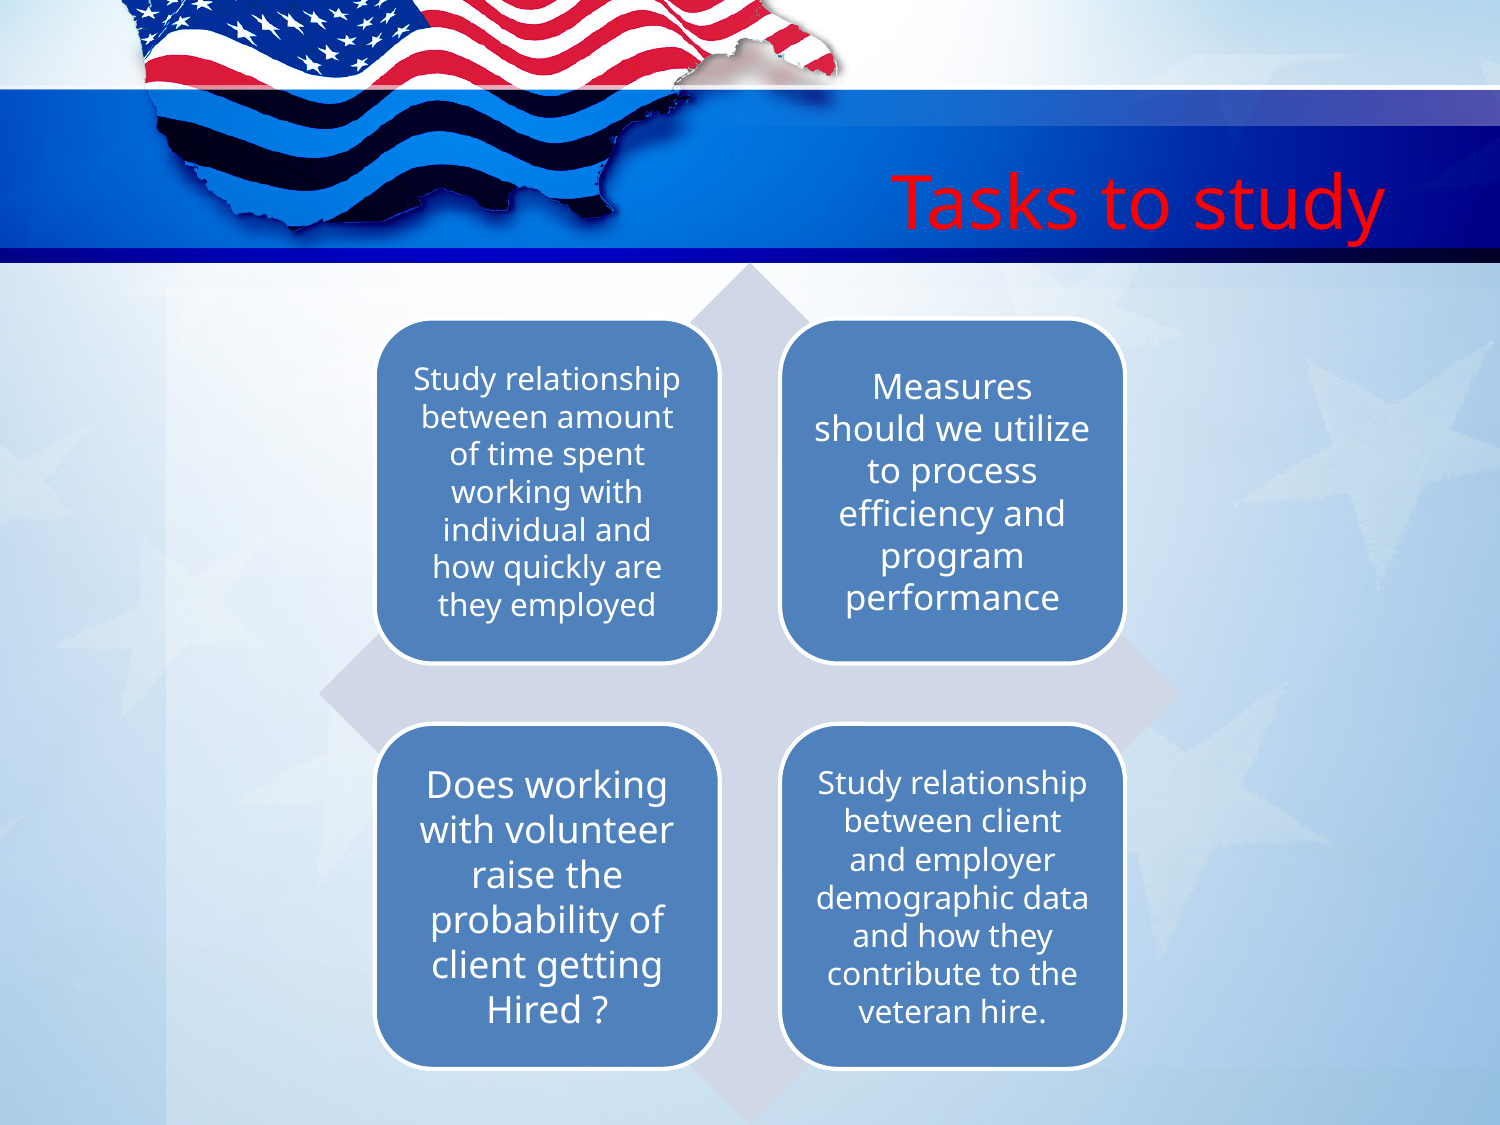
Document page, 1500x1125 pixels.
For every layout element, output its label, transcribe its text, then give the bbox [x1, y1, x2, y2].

picture [0, 0, 1500, 262]
title Tasks to study [98, 136, 1402, 259]
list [0, 262, 1500, 1125]
